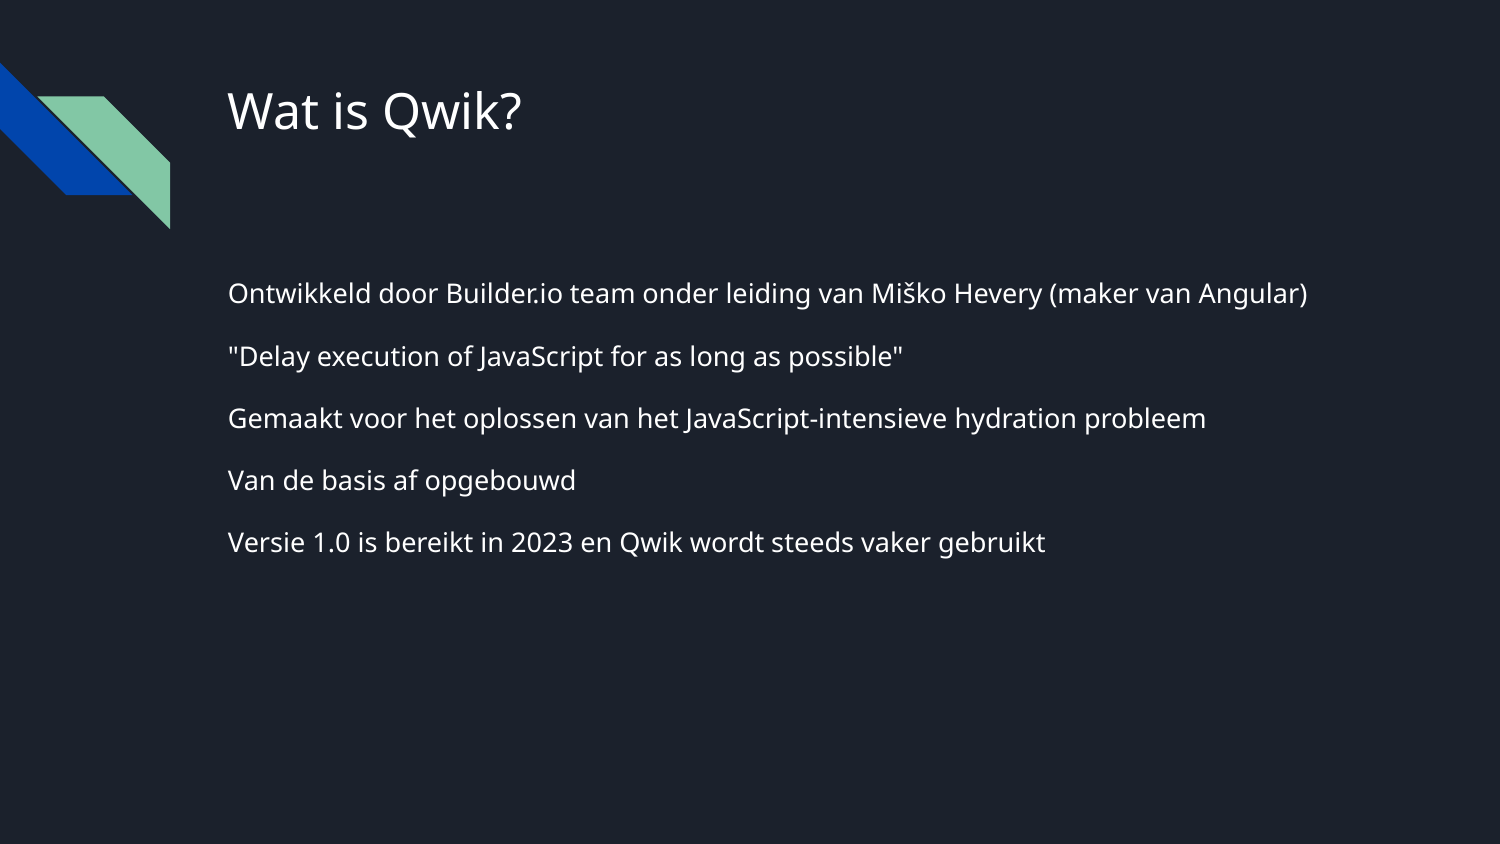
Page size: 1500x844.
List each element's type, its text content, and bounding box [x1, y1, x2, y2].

title Wat is Qwik? [212, 64, 1368, 215]
list Ontwikkeld door Builder.io team onder leiding van Miško Hevery (maker van Angular) "Delay execution of JavaScript for as long as possible" Gemaakt voor het oplossen van het JavaScript-intensieve hydration probleem Van de basis af opgebouwd Versie 1.0 is bereikt in 2023 en Qwik wordt steeds vaker gebruikt [212, 257, 1368, 735]
